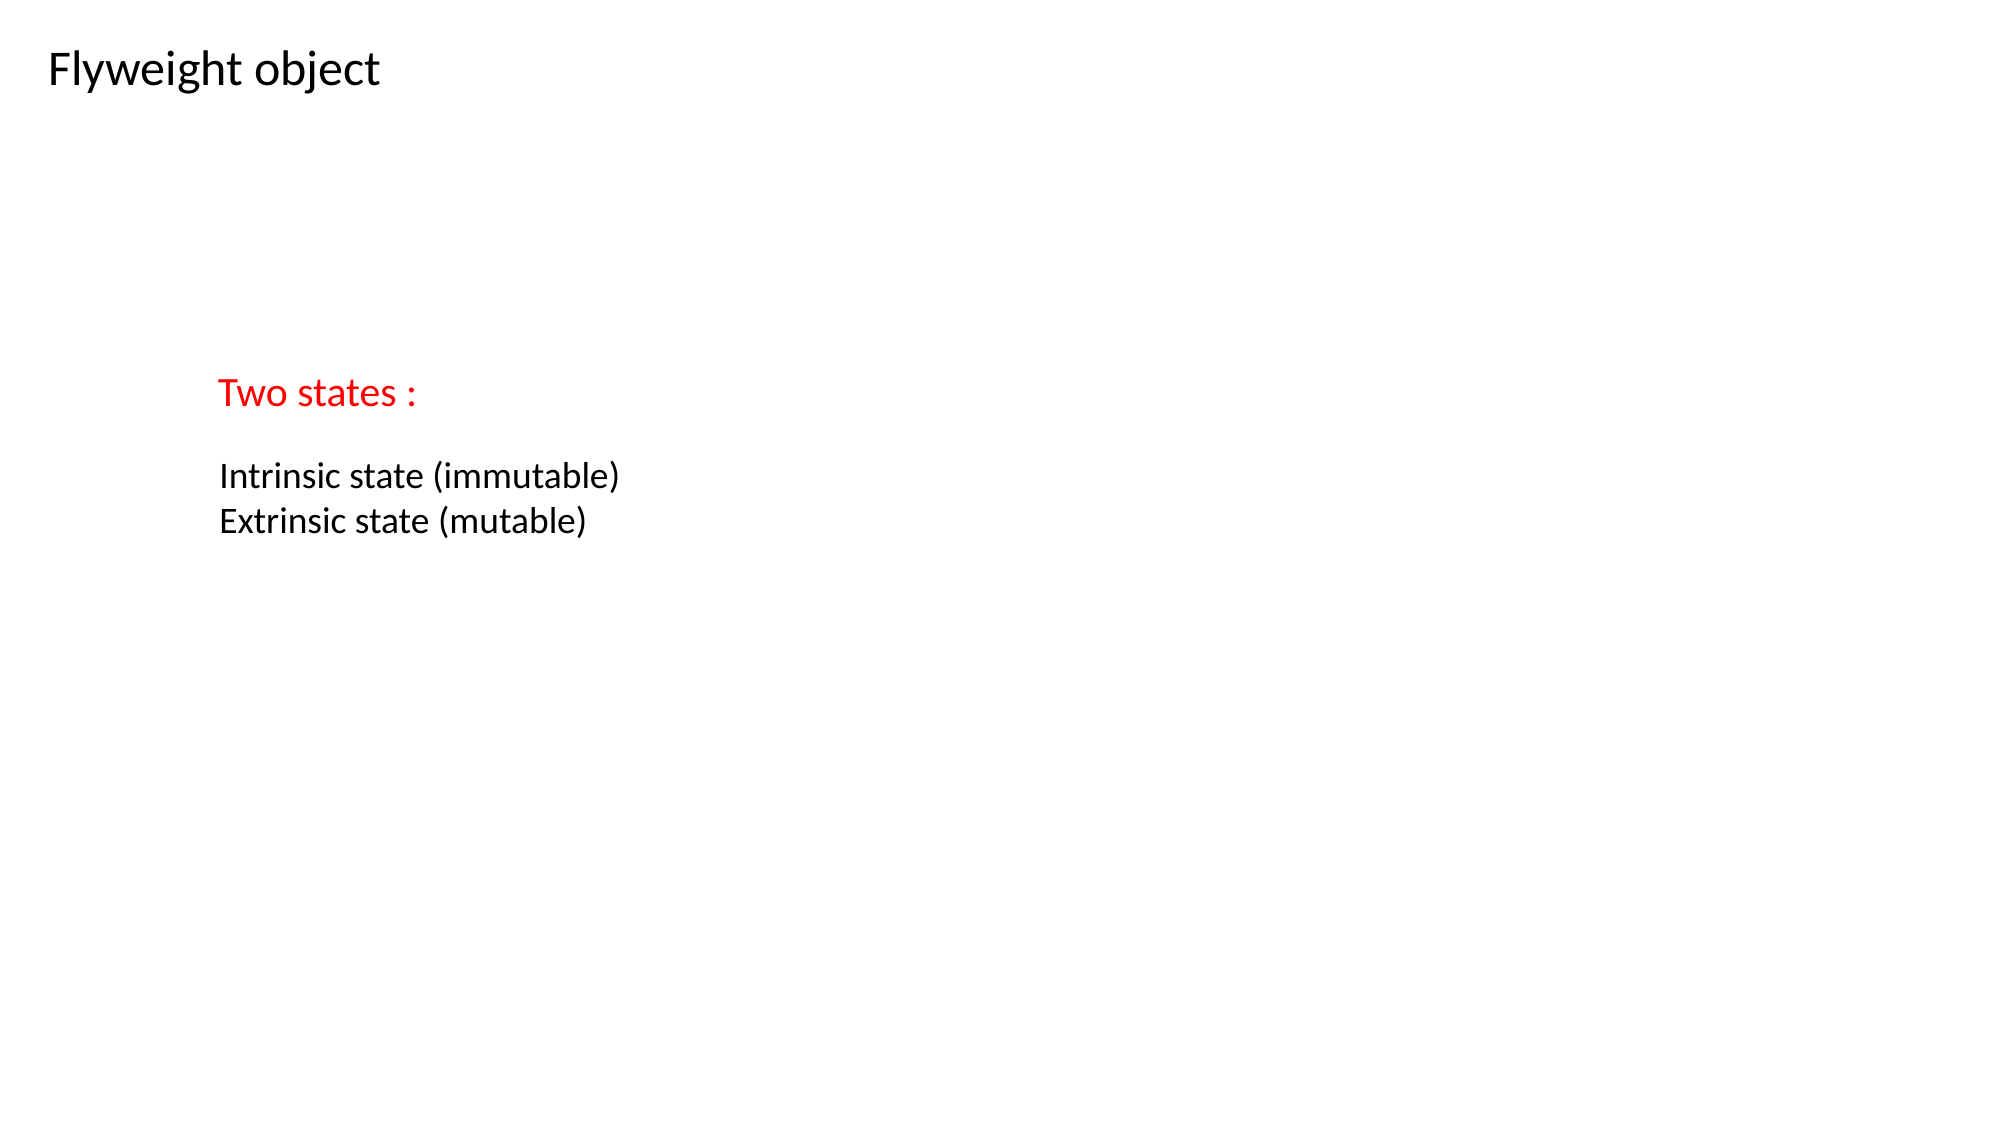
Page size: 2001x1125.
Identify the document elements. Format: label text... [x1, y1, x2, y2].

text_box Flyweight object [33, 28, 398, 103]
text_box Two states : [203, 357, 433, 423]
text_box Intrinsic state (immutable) Extrinsic state (mutable) [204, 443, 636, 549]
